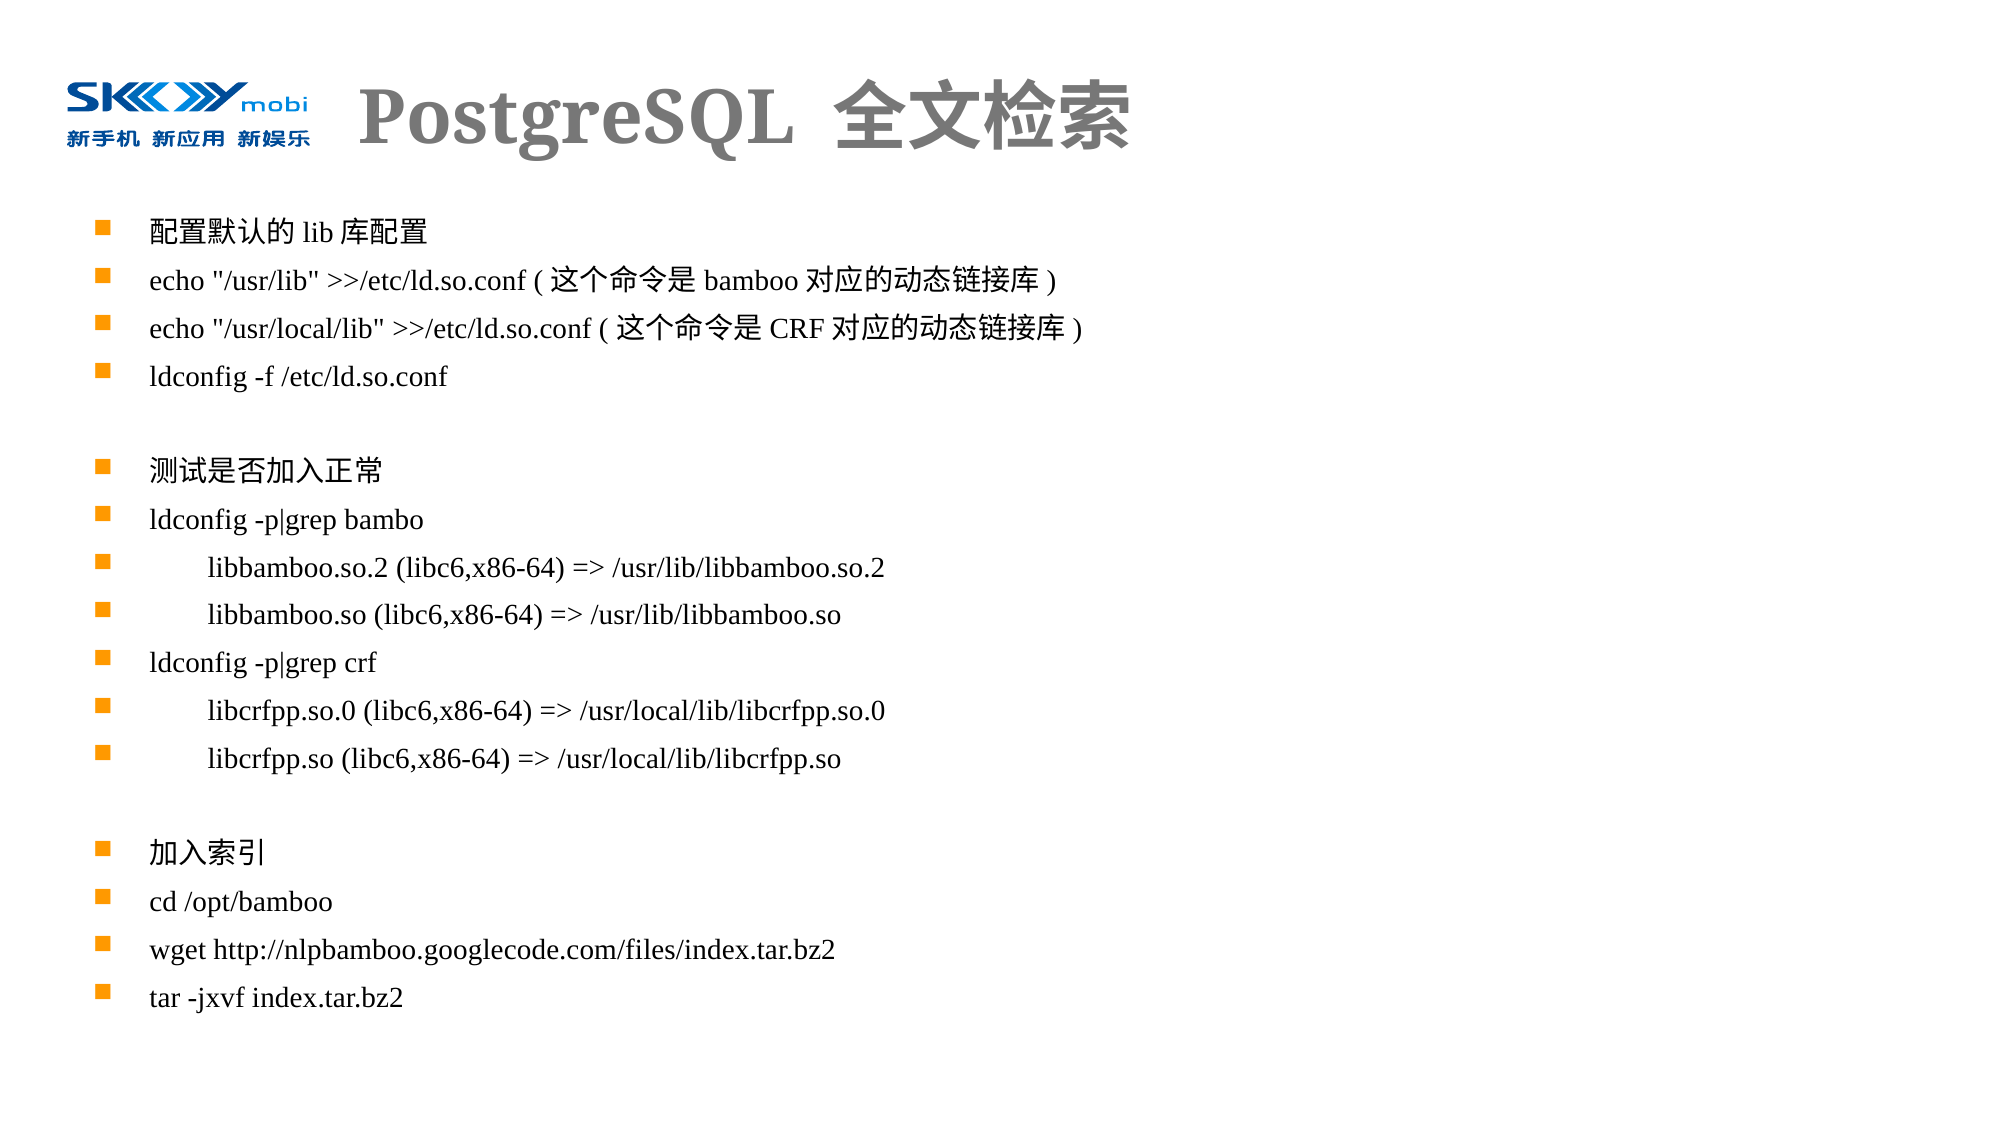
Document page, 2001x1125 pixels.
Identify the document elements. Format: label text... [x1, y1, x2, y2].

title PostgreSQL 全文检索 [343, 60, 1901, 167]
list 配置默认的lib库配置 echo "/usr/lib" >>/etc/ld.so.conf (这个命令是bamboo对应的动态链接库) echo "/usr/local/lib" >>/etc/ld.so.conf (这个命令是CRF对应的动态链接库) ldconfig -f /etc/ld.so.conf 测试是否加入正常 ldconfig -p|grep bambo libbamboo.so.2 (libc6,x86-64) => /usr/lib/libbamboo.so.2 libbamboo.so (libc6,x86-64) => /usr/lib/libbamboo.so ldconfig -p|grep crf libcrfpp.so.0 (libc6,x86-64) => /usr/local/lib/libcrfpp.so.0 libcrfpp.so (libc6,x86-64) => /usr/local/lib/libcrfpp.so 加入索引 cd /opt/bamboo wget http://nlpbamboo.googlecode.com/files/index.tar.bz2 tar -jxvf index.tar.bz2 [77, 198, 1901, 1020]
